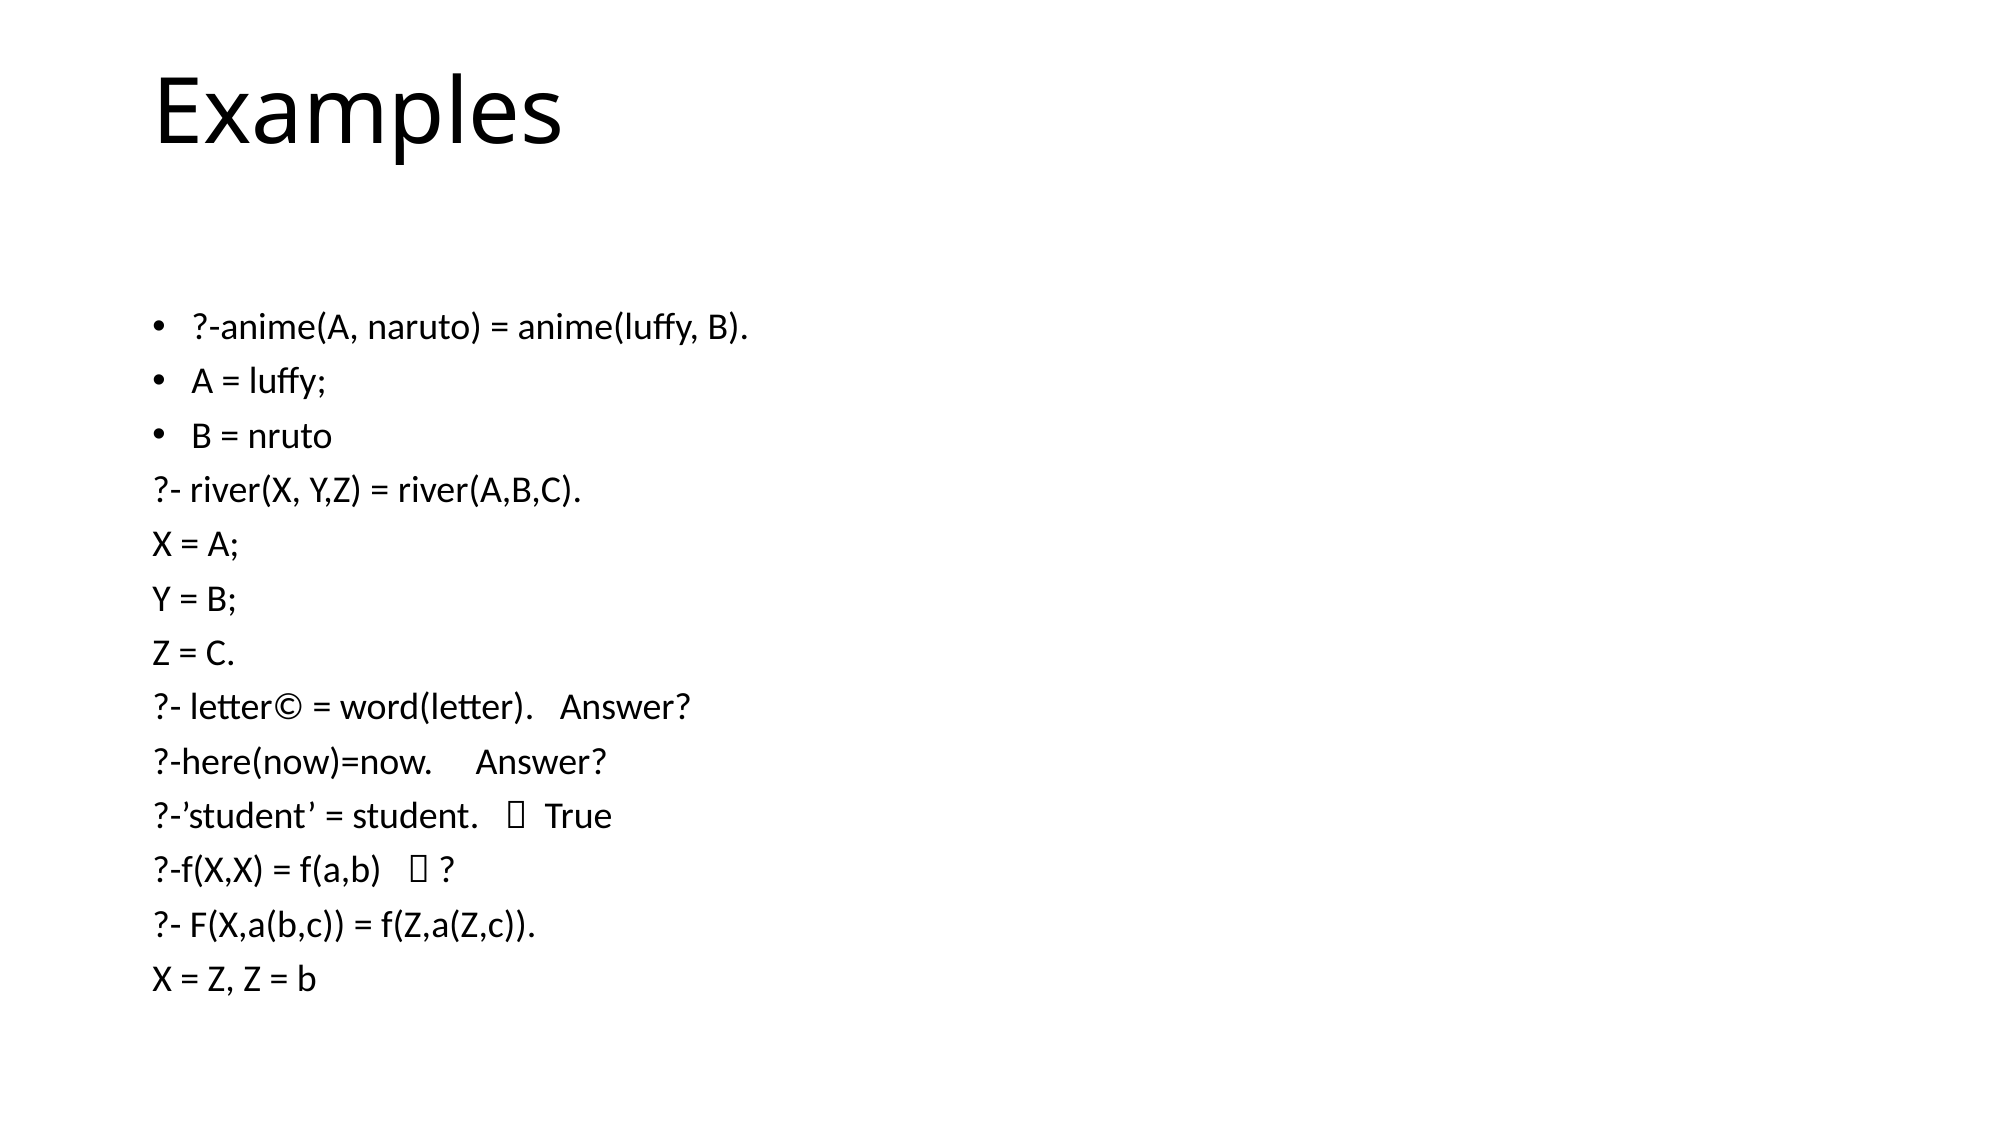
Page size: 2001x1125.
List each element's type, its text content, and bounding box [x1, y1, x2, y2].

title Examples [137, 59, 1863, 278]
list ?-anime(A, naruto) = anime(luffy, B). A = luffy; B = nruto ?- river(X, Y,Z) = river(A,B,C). X = A; Y = B; Z = C. ?- letter© = word(letter). Answer? ?-here(now)=now. Answer? ?-’student’ = student.  True ?-f(X,X) = f(a,b)  ? ?- F(X,a(b,c)) = f(Z,a(Z,c)). X = Z, Z = b [137, 299, 1863, 1014]
